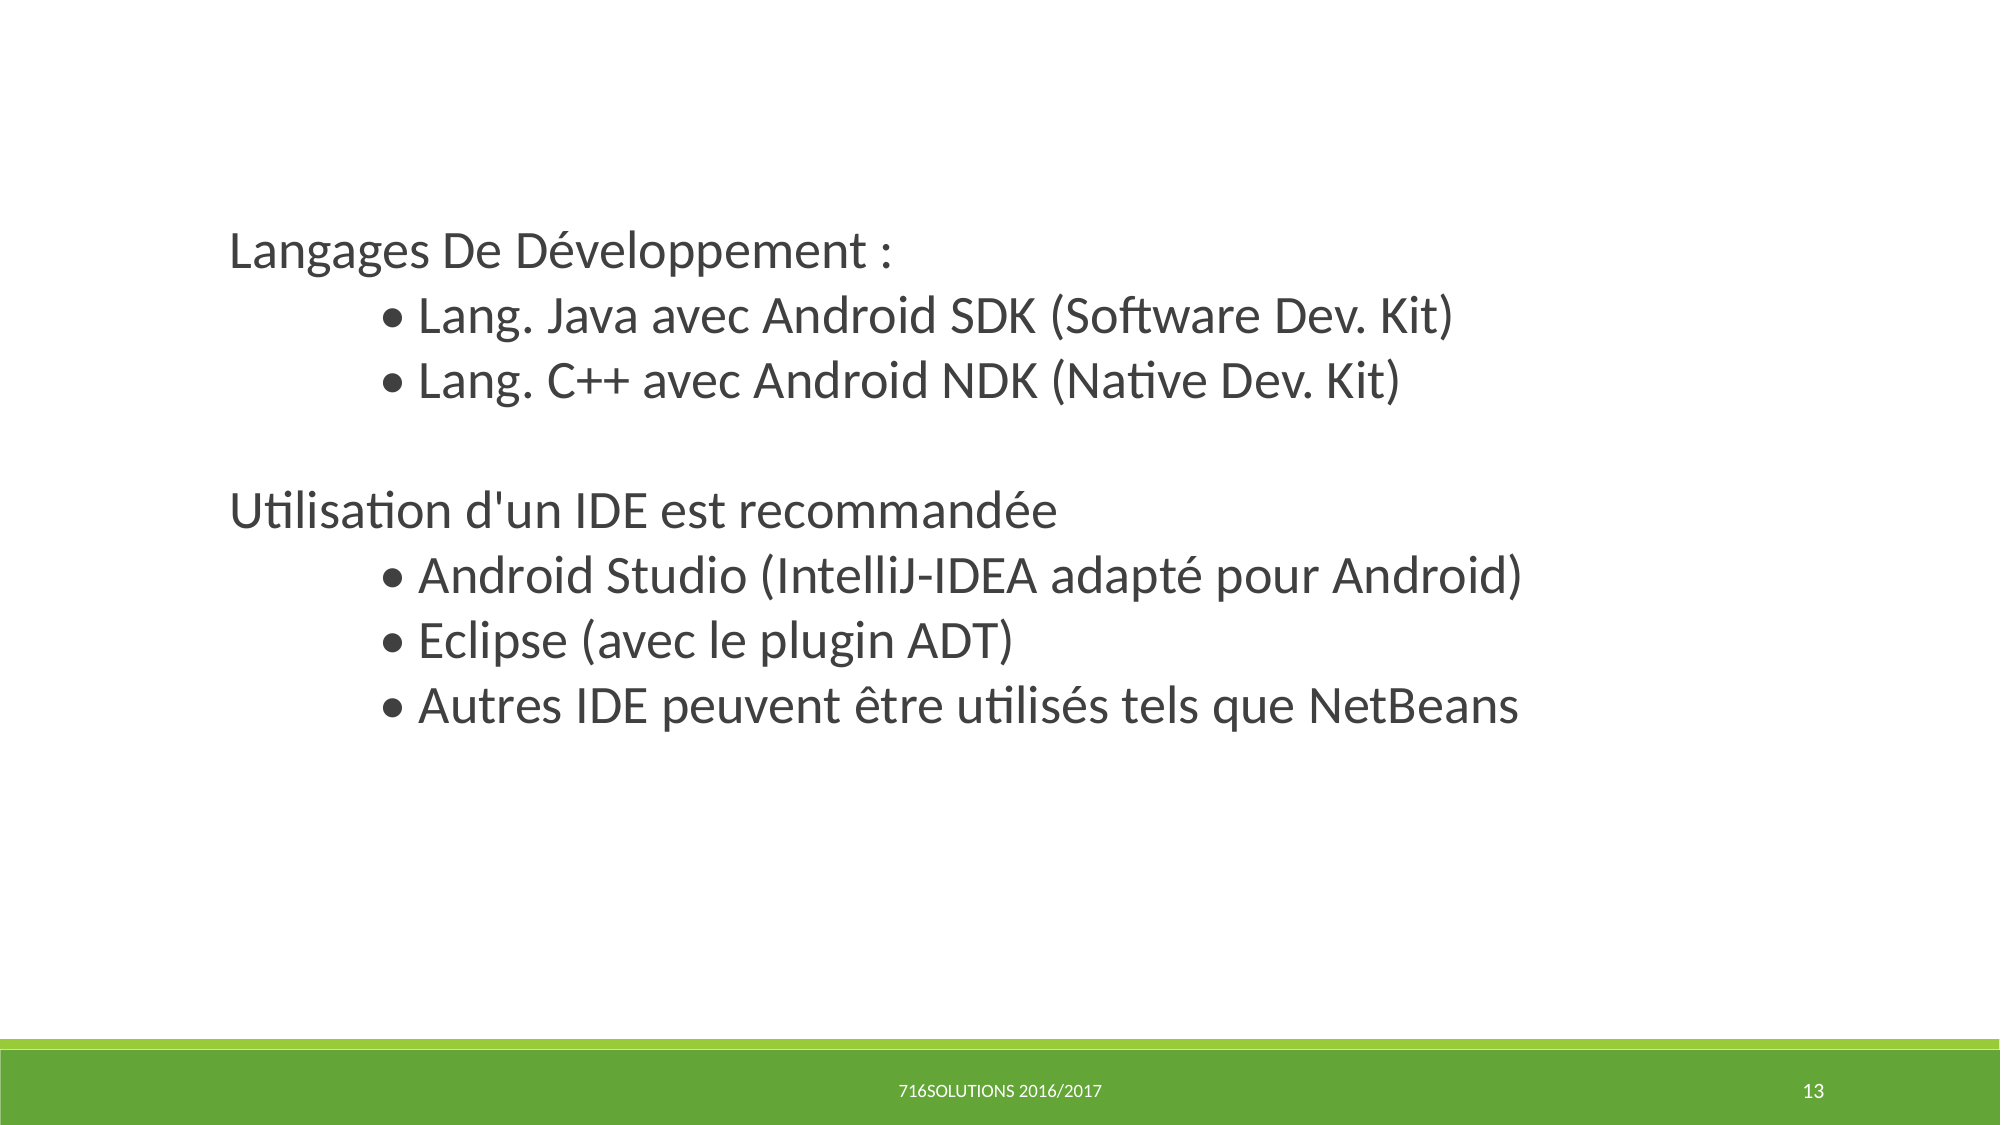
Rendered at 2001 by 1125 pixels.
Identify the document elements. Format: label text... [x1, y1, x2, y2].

slide_number 13 [1624, 1059, 1840, 1120]
text_box Langages De Développement : • Lang. Java avec Android SDK (Software Dev. Kit) • Lang. C++ avec Android NDK (Native Dev. Kit) Utilisation d'un IDE est recommandée • Android Studio (IntelliJ-IDEA adapté pour Android) • Eclipse (avec le plugin ADT) • Autres IDE peuvent être utilisés tels que NetBeans [214, 206, 2000, 807]
footer 716Solutions 2016/2017 [604, 1059, 1396, 1120]
